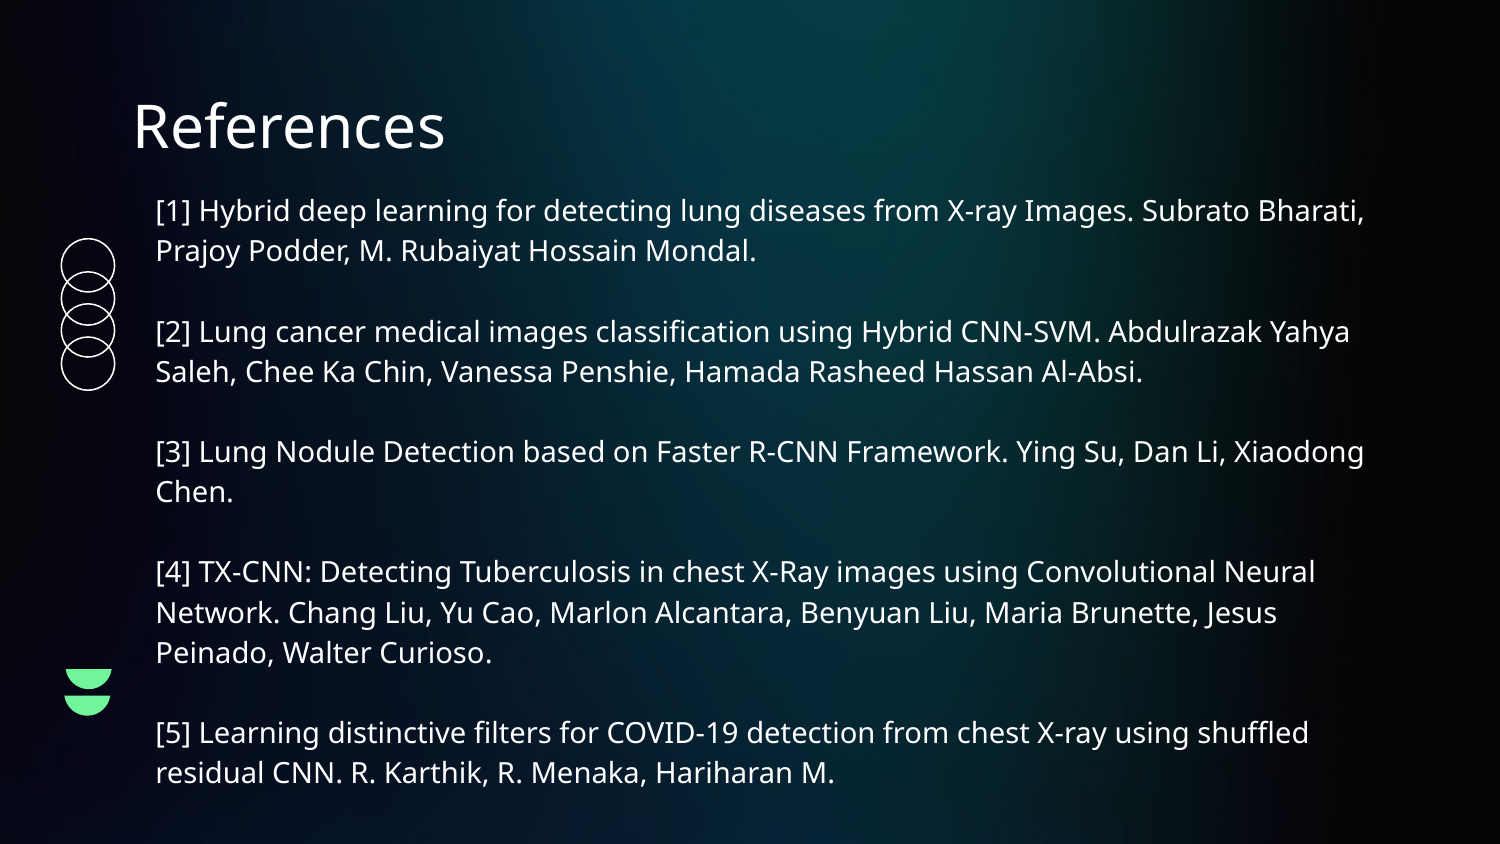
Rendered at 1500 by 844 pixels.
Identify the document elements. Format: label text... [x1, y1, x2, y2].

title References [117, 88, 1383, 158]
picture [0, 0, 1500, 844]
list [1] Hybrid deep learning for detecting lung diseases from X-ray Images. Subrato Bharati, Prajoy Podder, M. Rubaiyat Hossain Mondal. [2] Lung cancer medical images classification using Hybrid CNN-SVM. Abdulrazak Yahya Saleh, Chee Ka Chin, Vanessa Penshie, Hamada Rasheed Hassan Al-Absi. [3] Lung Nodule Detection based on Faster R-CNN Framework. Ying Su, Dan Li, Xiaodong Chen. [4] TX-CNN: Detecting Tuberculosis in chest X-Ray images using Convolutional Neural Network. Chang Liu, Yu Cao, Marlon Alcantara, Benyuan Liu, Maria Brunette, Jesus Peinado, Walter Curioso. [5] Learning distinctive filters for COVID-19 detection from chest X-ray using shuffled residual CNN. R. Karthik, R. Menaka, Hariharan M. [117, 172, 1383, 816]
